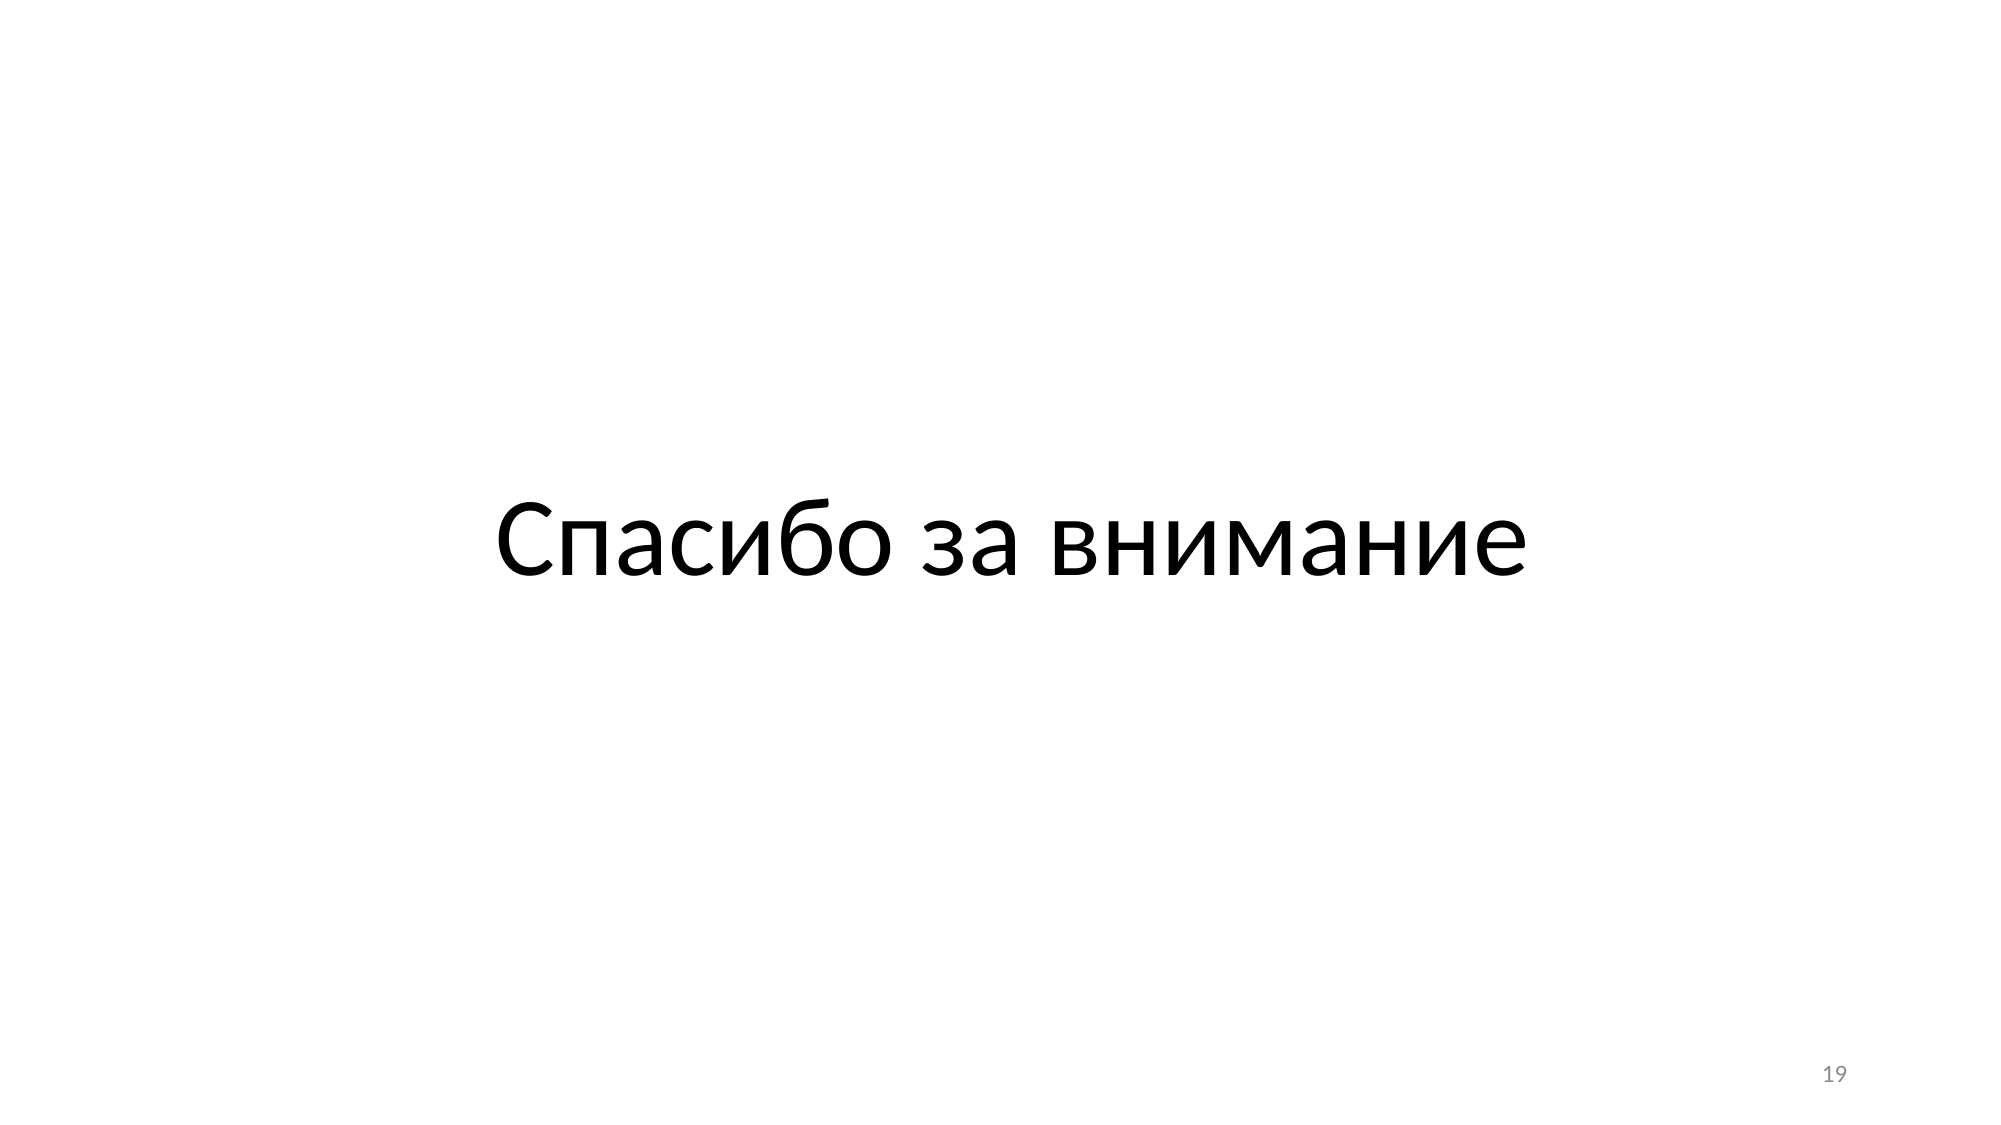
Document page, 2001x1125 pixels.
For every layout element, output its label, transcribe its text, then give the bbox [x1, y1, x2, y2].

text_box Спасибо за внимание [433, 455, 1593, 606]
slide_number 19 [1412, 1042, 1863, 1103]
